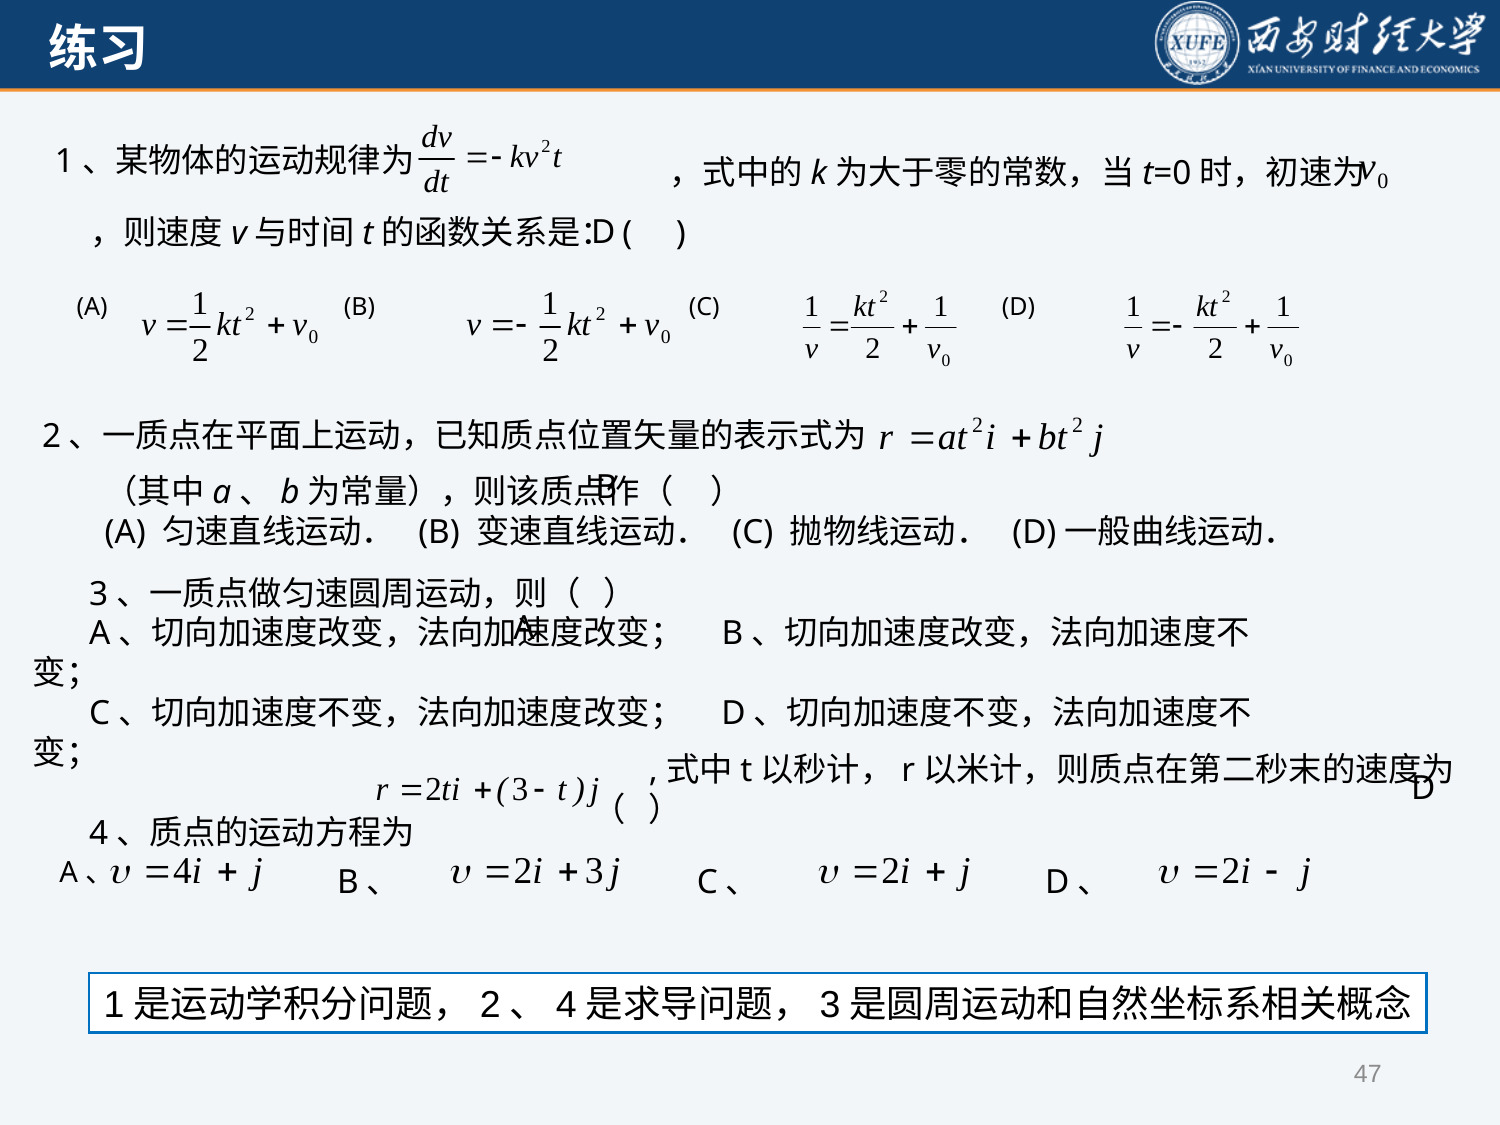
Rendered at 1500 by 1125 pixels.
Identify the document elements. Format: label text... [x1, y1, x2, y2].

text_box ,式中t以秒计，r以米计，则质点在第二秒末的速度为（ ） [577, 760, 1500, 816]
slide_number 47 [1335, 1042, 1397, 1103]
text_box B、 [204, 852, 555, 908]
text_box 3、一质点做匀速圆周运动，则（ ） A、切向加速度改变，法向加速度改变； B、切向加速度改变，法向加速度不变； C、切向加速度不变，法向加速度改变； D、切向加速度不变，法向加速度不变； 4、质点的运动方程为 [17, 604, 1278, 819]
text_box （其中a、b为常量），则该质点作（ ） (A) 匀速直线运动． (B) 变速直线运动． (C) 抛物线运动． (D)一般曲线运动． [89, 462, 1321, 558]
text_box 2、一质点在平面上运动，已知质点位置矢量的表示式为 [27, 407, 882, 462]
text_box ，式中的k为大于零的常数，当t=0时，初速为 [654, 143, 1381, 199]
text_box D [1352, 759, 1500, 814]
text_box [412, 115, 570, 201]
text_box (A) [61, 282, 136, 328]
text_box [1352, 139, 1397, 198]
text_box ，则速度v与时间t的函数关系是：( ) [75, 203, 702, 259]
picture [1154, 1, 1486, 85]
text_box (B) [323, 283, 461, 328]
text_box C、 [555, 852, 912, 908]
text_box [813, 845, 982, 900]
text_box D [532, 202, 712, 258]
text_box 1、某物体的运动规律为 [40, 131, 412, 187]
text_box 1是运动学积分问题，2、4是求导问题，3是圆周运动和自然坐标系相关概念 [88, 972, 1428, 1034]
text_box B [536, 457, 717, 513]
text_box (D) [961, 283, 1119, 328]
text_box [1119, 282, 1305, 373]
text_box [105, 845, 274, 900]
text_box A [454, 599, 634, 654]
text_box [1154, 845, 1320, 900]
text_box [136, 282, 323, 369]
text_box (C) [678, 283, 798, 328]
text_box A、 [0, 845, 105, 896]
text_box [370, 766, 610, 814]
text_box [461, 282, 678, 369]
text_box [798, 282, 961, 373]
text_box D、 [912, 852, 1294, 908]
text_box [873, 408, 1114, 465]
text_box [445, 845, 631, 900]
